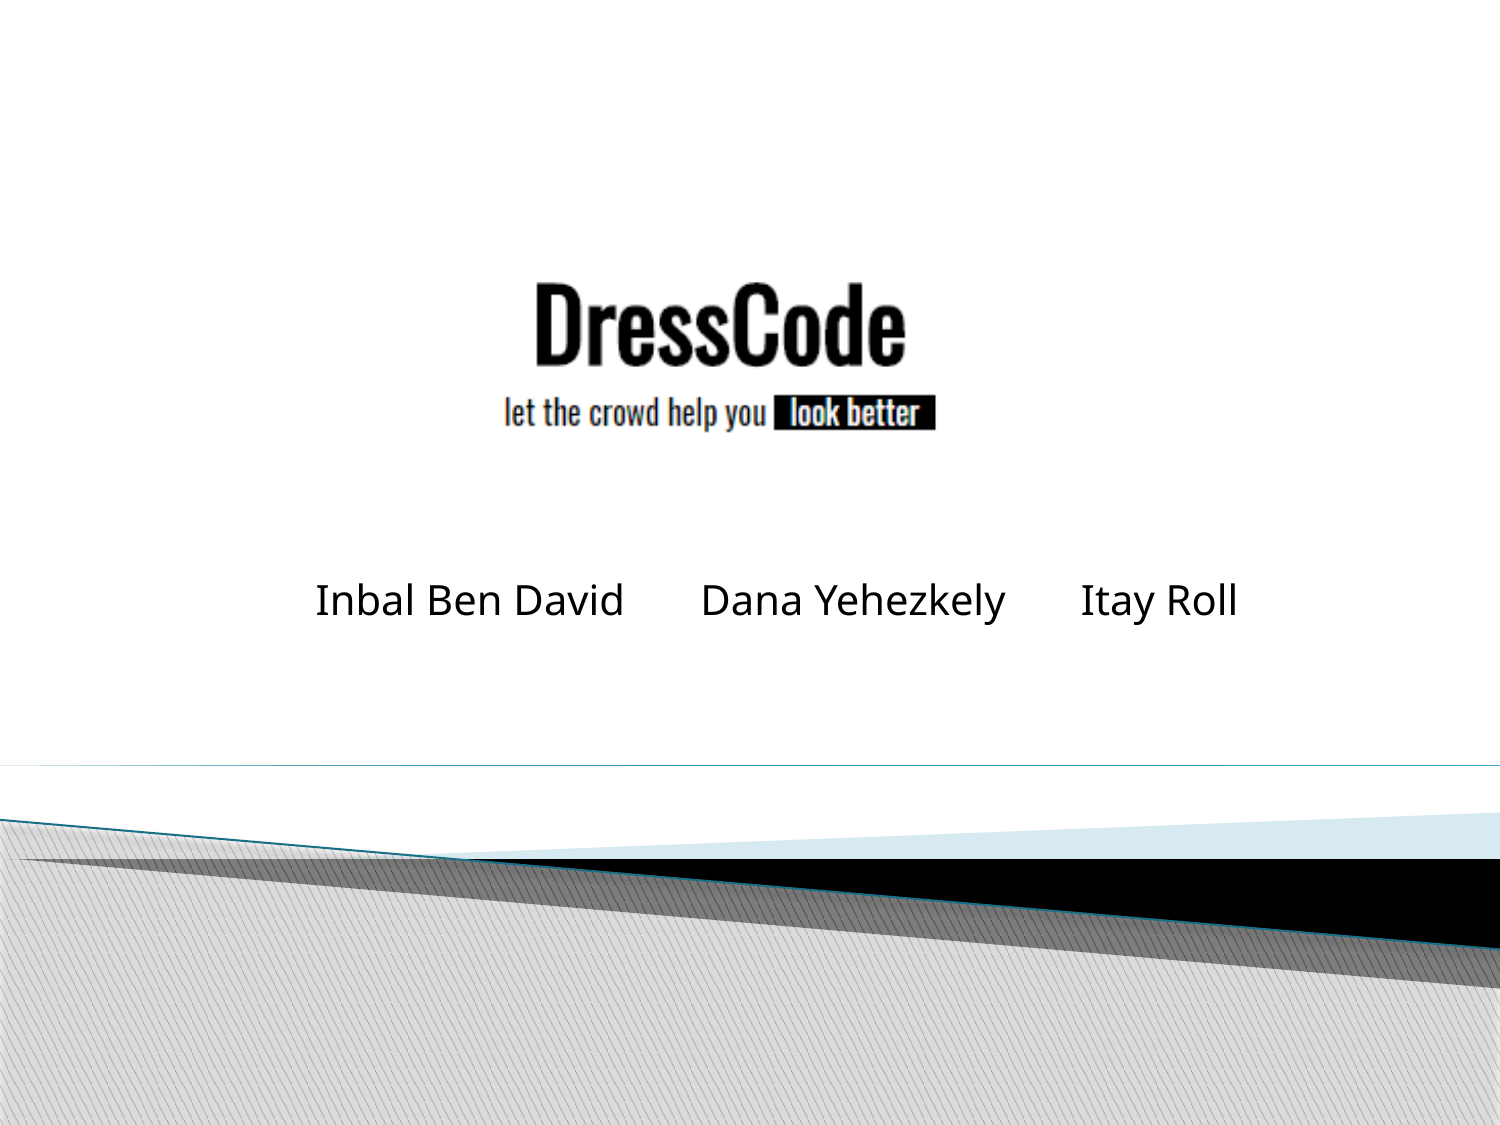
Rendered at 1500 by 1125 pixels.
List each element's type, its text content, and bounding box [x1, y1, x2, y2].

subtitle Inbal Ben David Dana Yehezkely Itay Roll [0, 566, 1247, 764]
picture [206, 160, 1221, 540]
picture [5, 859, 1500, 989]
